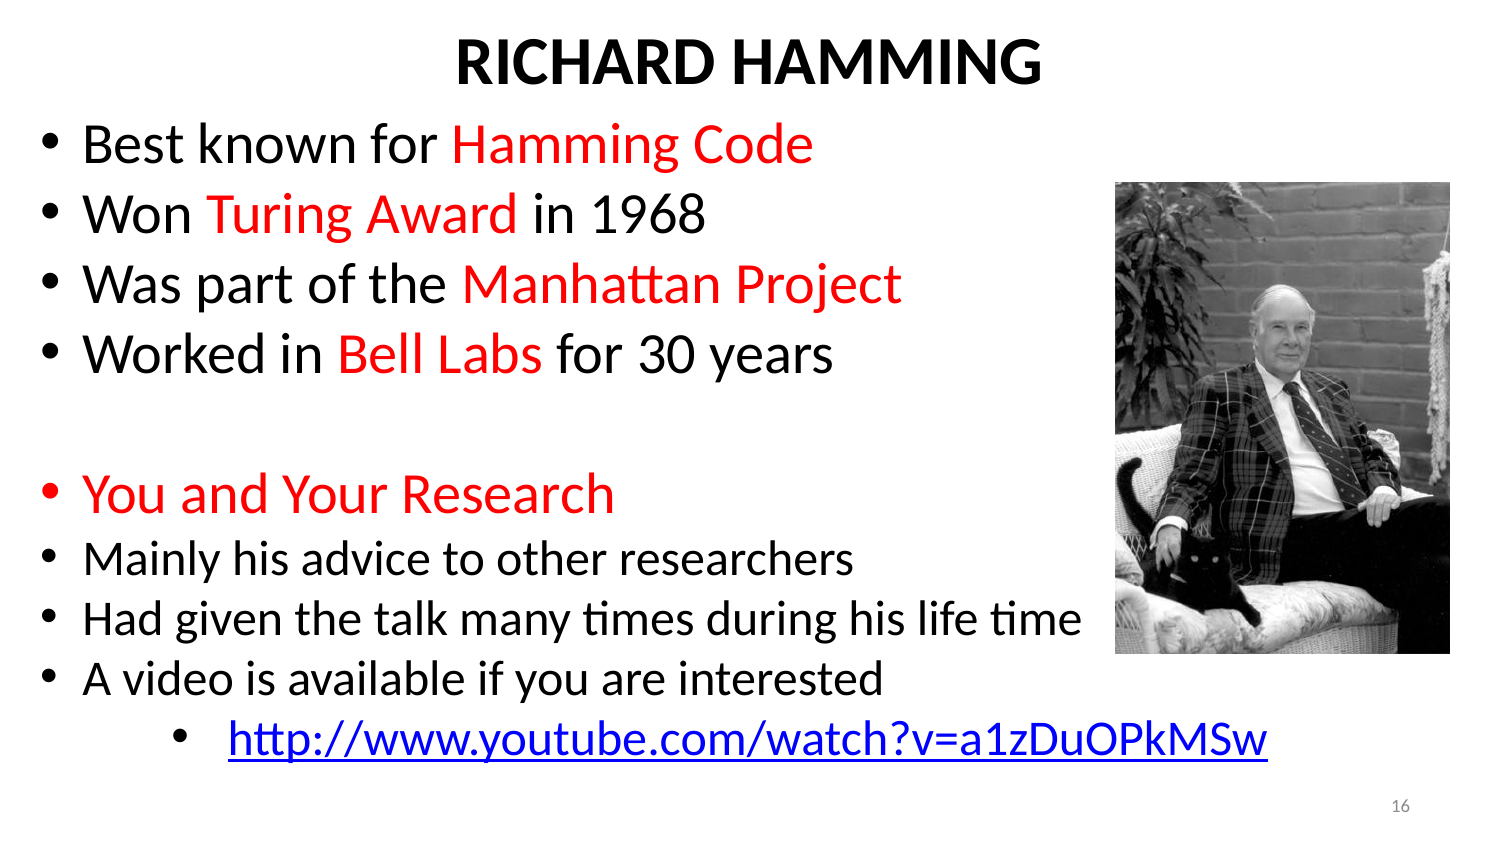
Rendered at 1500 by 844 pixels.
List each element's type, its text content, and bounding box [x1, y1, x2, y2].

picture [1115, 181, 1451, 654]
slide_number 16 [1074, 782, 1425, 827]
text_box Best known for Hamming Code Won Turing Award in 1968 Was part of the Manhattan Project Worked in Bell Labs for 30 years You and Your Research Mainly his advice to other researchers Had given the talk many times during his life time A video is available if you are interested http://www.youtube.com/watch?v=a1zDuOPkMSw [25, 97, 1450, 773]
title RICHARD HAMMING [243, 0, 1257, 97]
